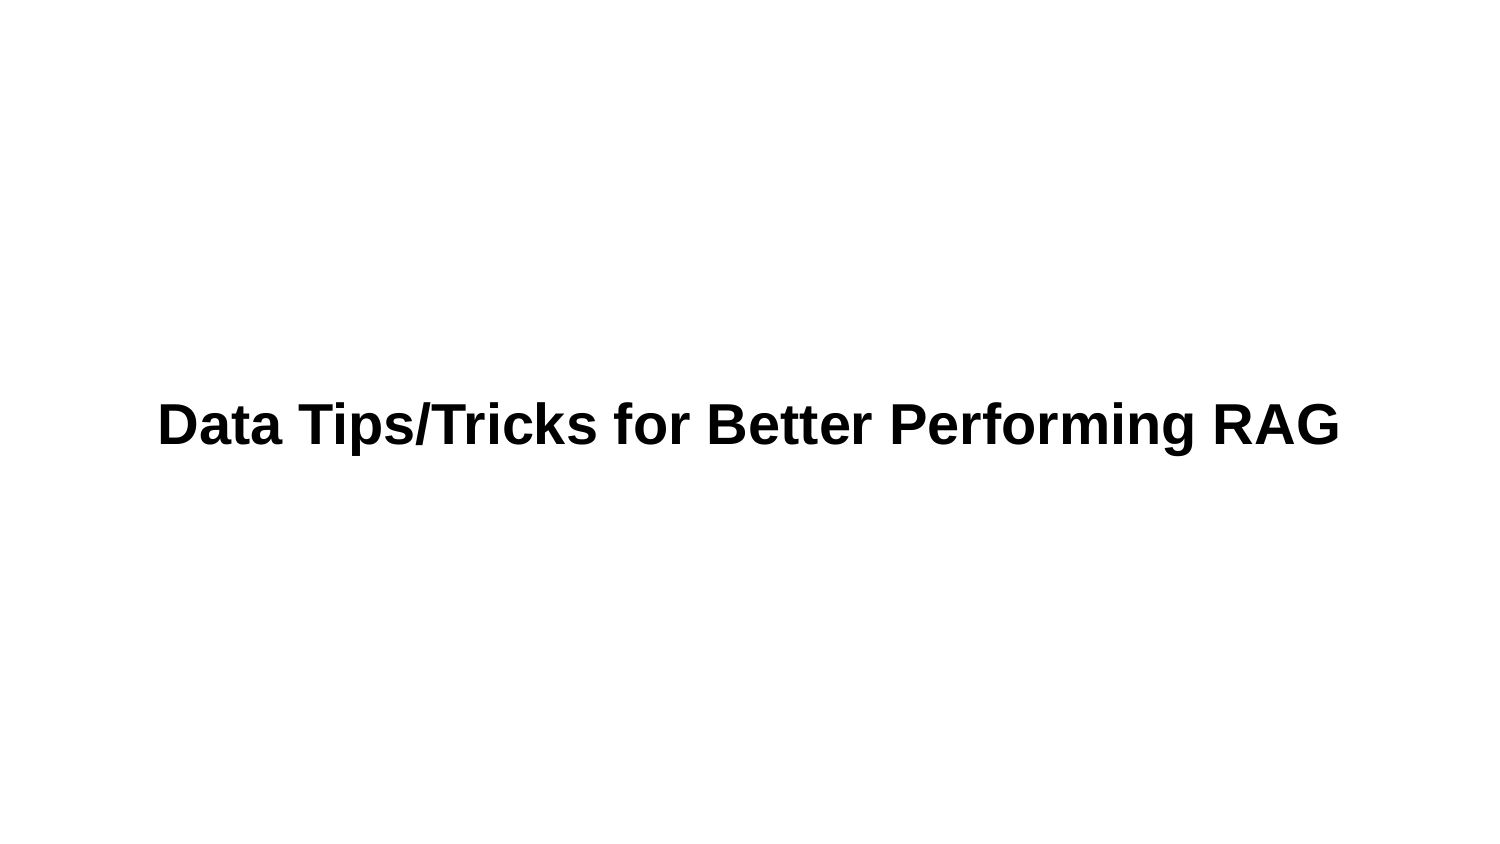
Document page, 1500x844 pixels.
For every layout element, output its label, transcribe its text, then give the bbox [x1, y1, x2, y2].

title Data Tips/Tricks for Better Performing RAG [51, 352, 1449, 491]
